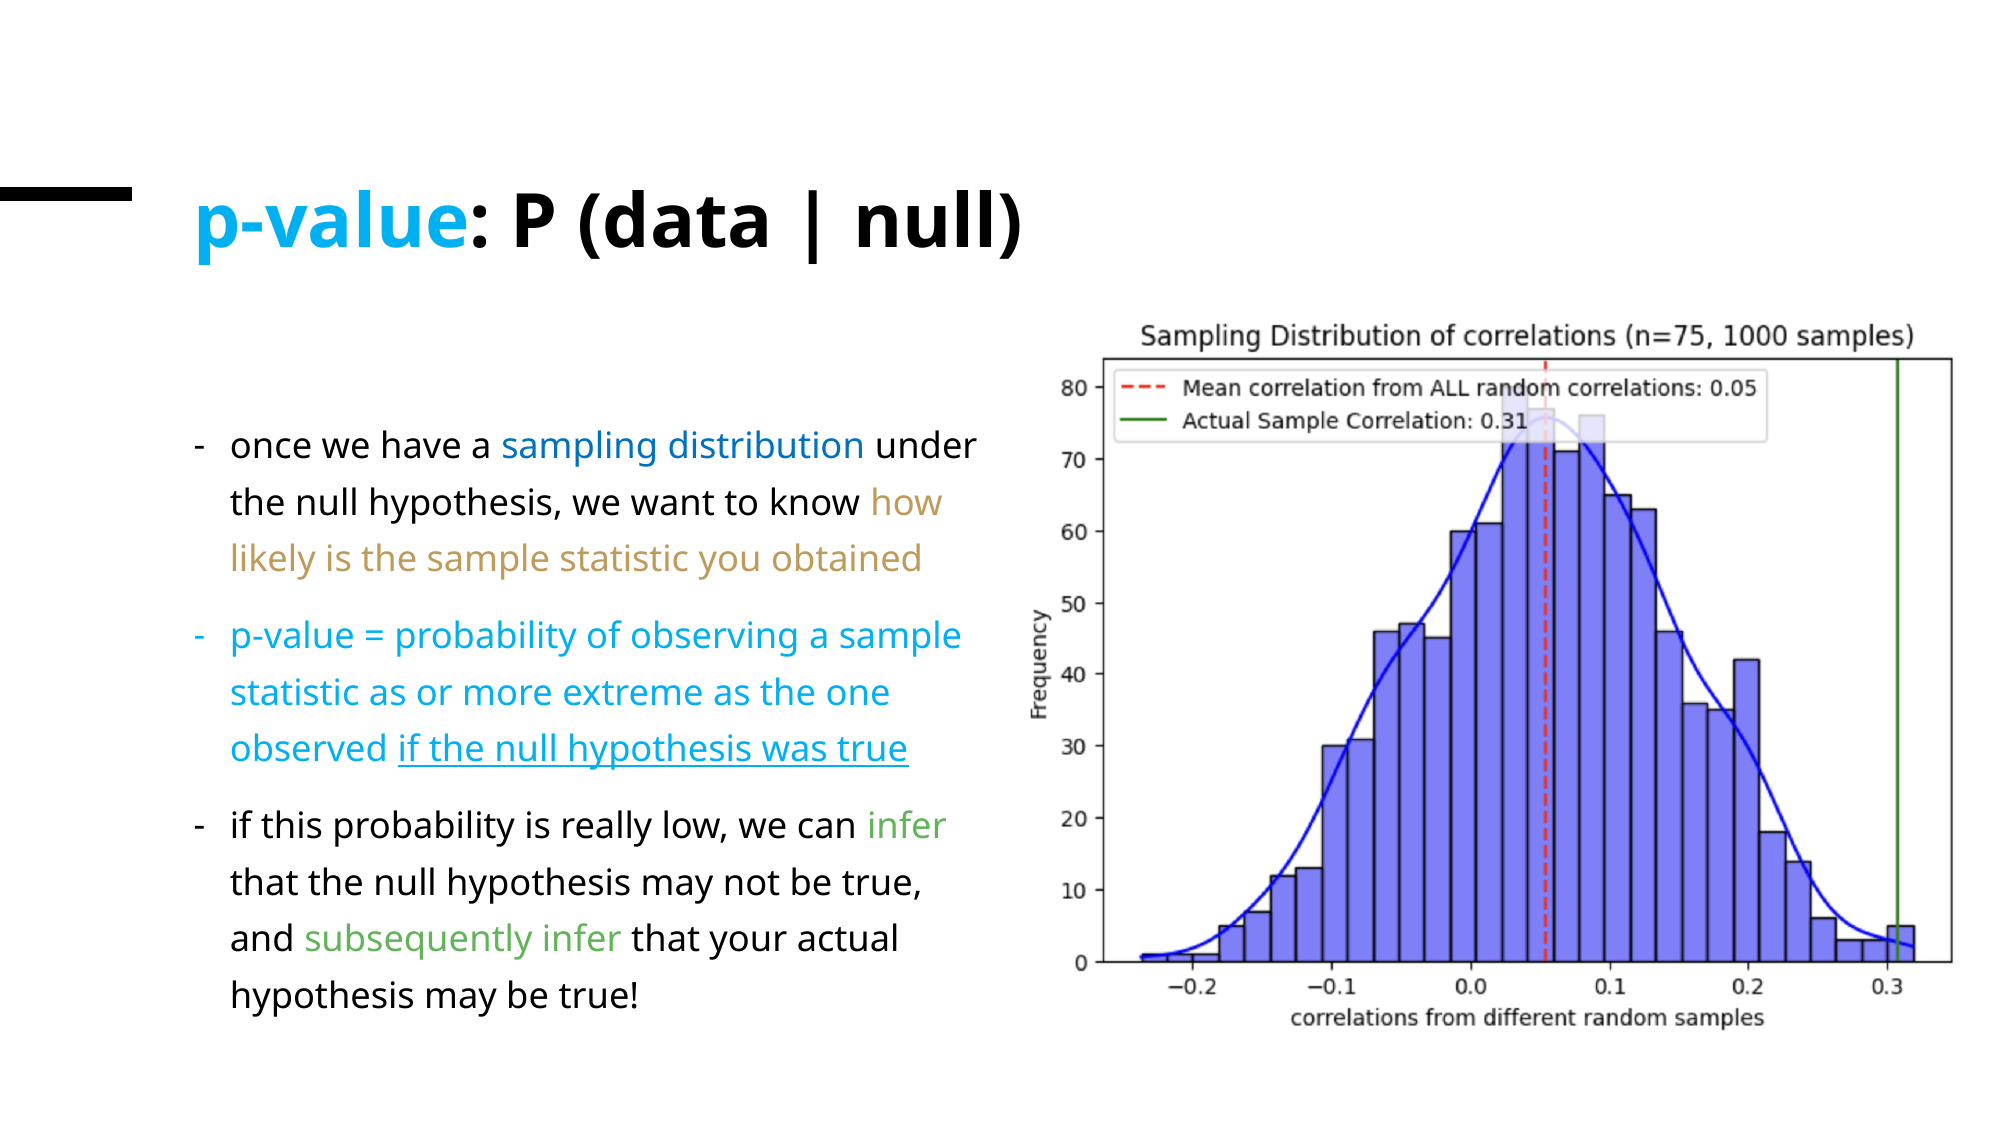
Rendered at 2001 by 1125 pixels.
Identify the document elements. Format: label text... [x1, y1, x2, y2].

title p-value: P (data | null) [178, 178, 1807, 392]
list once we have a sampling distribution under the null hypothesis, we want to know how likely is the sample statistic you obtained p-value = probability of observing a sample statistic as or more extreme as the one observed if the null hypothesis was true if this probability is really low, we can infer that the null hypothesis may not be true, and subsequently infer that your actual hypothesis may be true! [178, 401, 1000, 1032]
picture [1024, 306, 1963, 1047]
